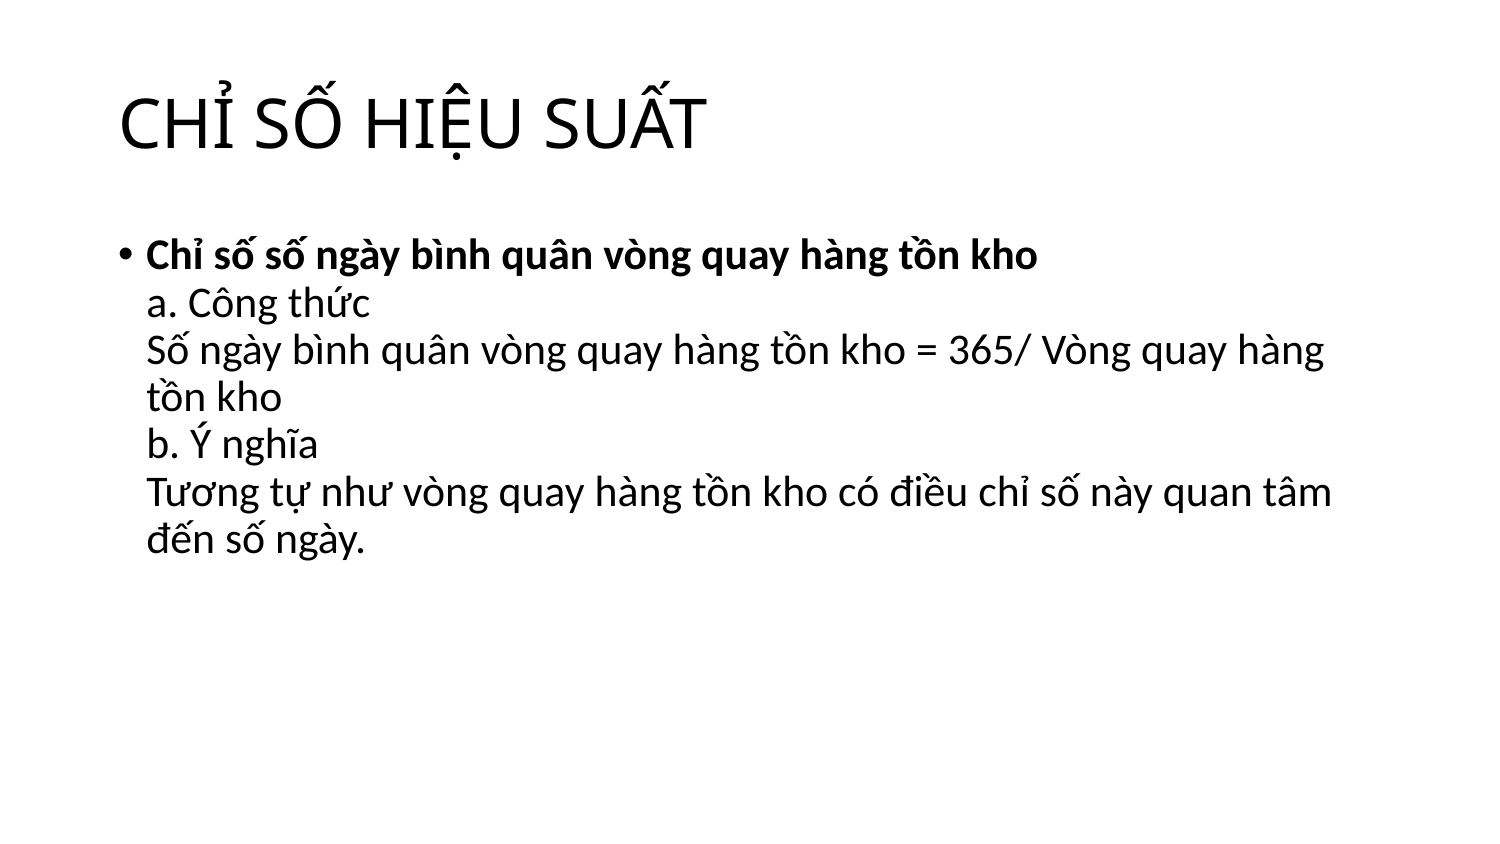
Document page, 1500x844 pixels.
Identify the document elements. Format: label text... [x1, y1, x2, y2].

title CHỈ SỐ HIỆU SUẤT [103, 44, 1397, 208]
list Chỉ số số ngày bình quân vòng quay hàng tồn kho a. Công thức Số ngày bình quân vòng quay hàng tồn kho = 365/ Vòng quay hàng tồn kho b. Ý nghĩa Tương tự như vòng quay hàng tồn kho có điều chỉ số này quan tâm đến số ngày. [103, 224, 1397, 760]
